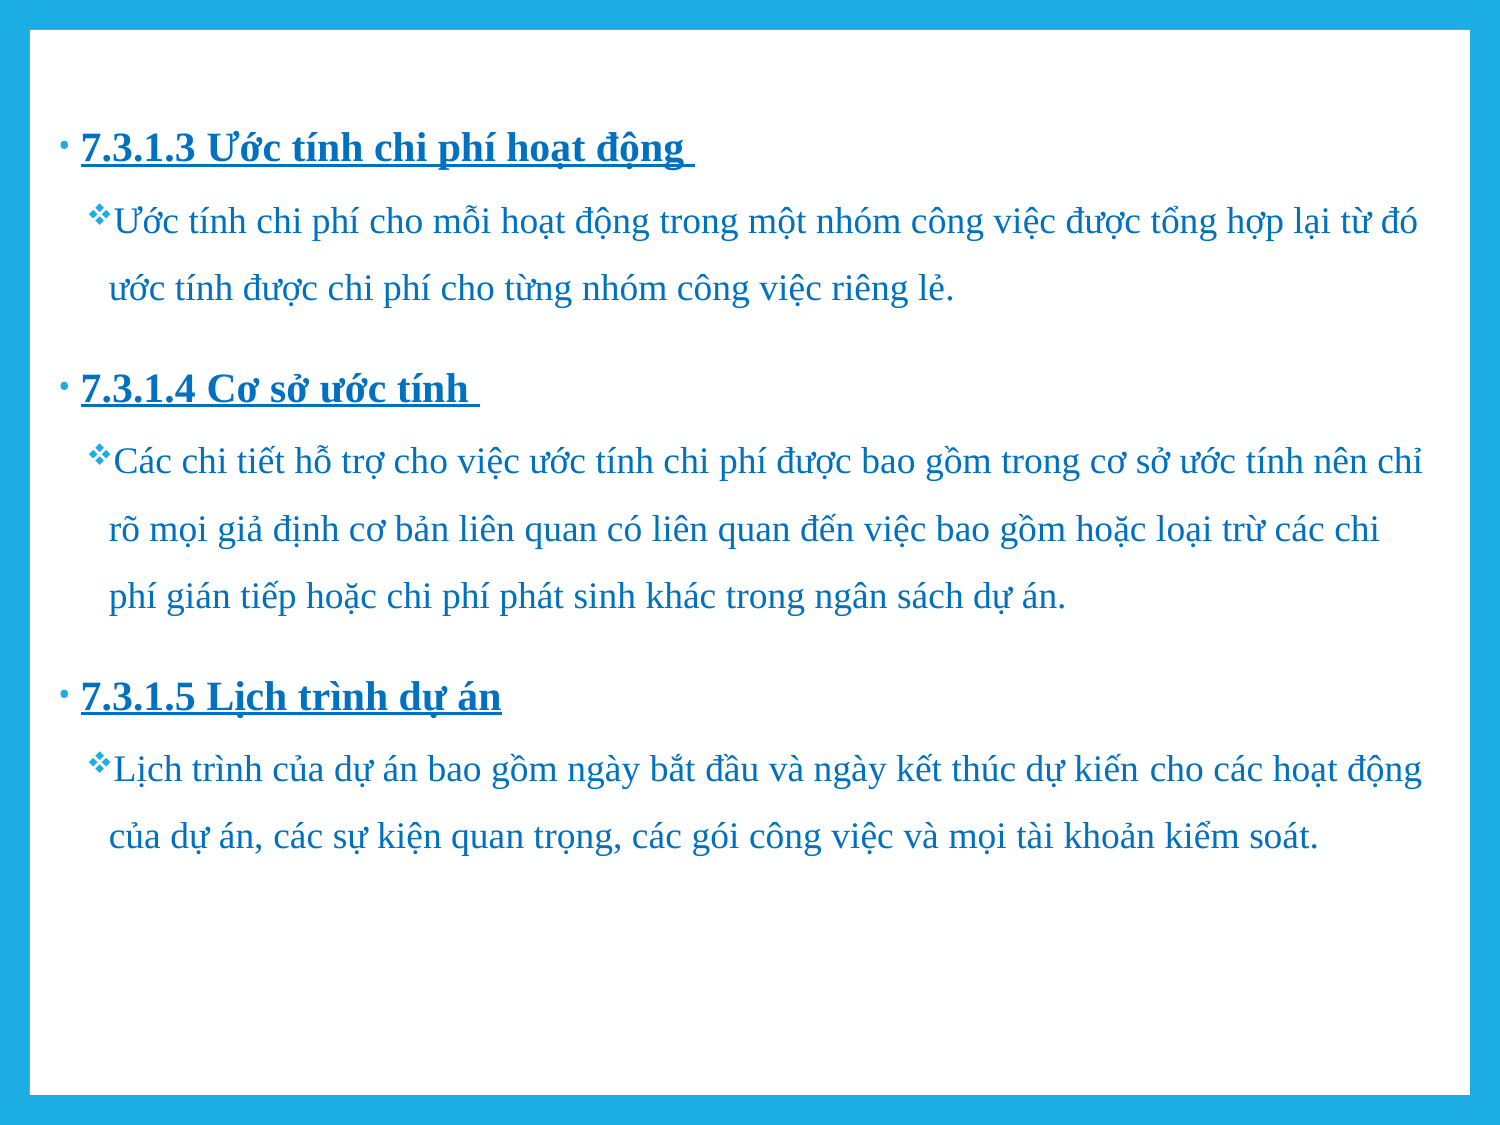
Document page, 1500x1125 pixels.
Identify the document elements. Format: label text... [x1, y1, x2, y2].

list 7.3.1.3 Ước tính chi phí hoạt động Ước tính chi phí cho mỗi hoạt động trong một nhóm công việc được tổng hợp lại từ đó ước tính được chi phí cho từng nhóm công việc riêng lẻ. 7.3.1.4 Cơ sở ước tính Các chi tiết hỗ trợ cho việc ước tính chi phí được bao gồm trong cơ sở ước tính nên chỉ rõ mọi giả định cơ bản liên quan có liên quan đến việc bao gồm hoặc loại trừ các chi phí gián tiếp hoặc chi phí phát sinh khác trong ngân sách dự án. 7.3.1.5 Lịch trình dự án Lịch trình của dự án bao gồm ngày bắt đầu và ngày kết thúc dự kiến ​​cho các hoạt động của dự án, các sự kiện quan trọng, các gói công việc và mọi tài khoản kiểm soát. [37, 87, 1450, 1050]
